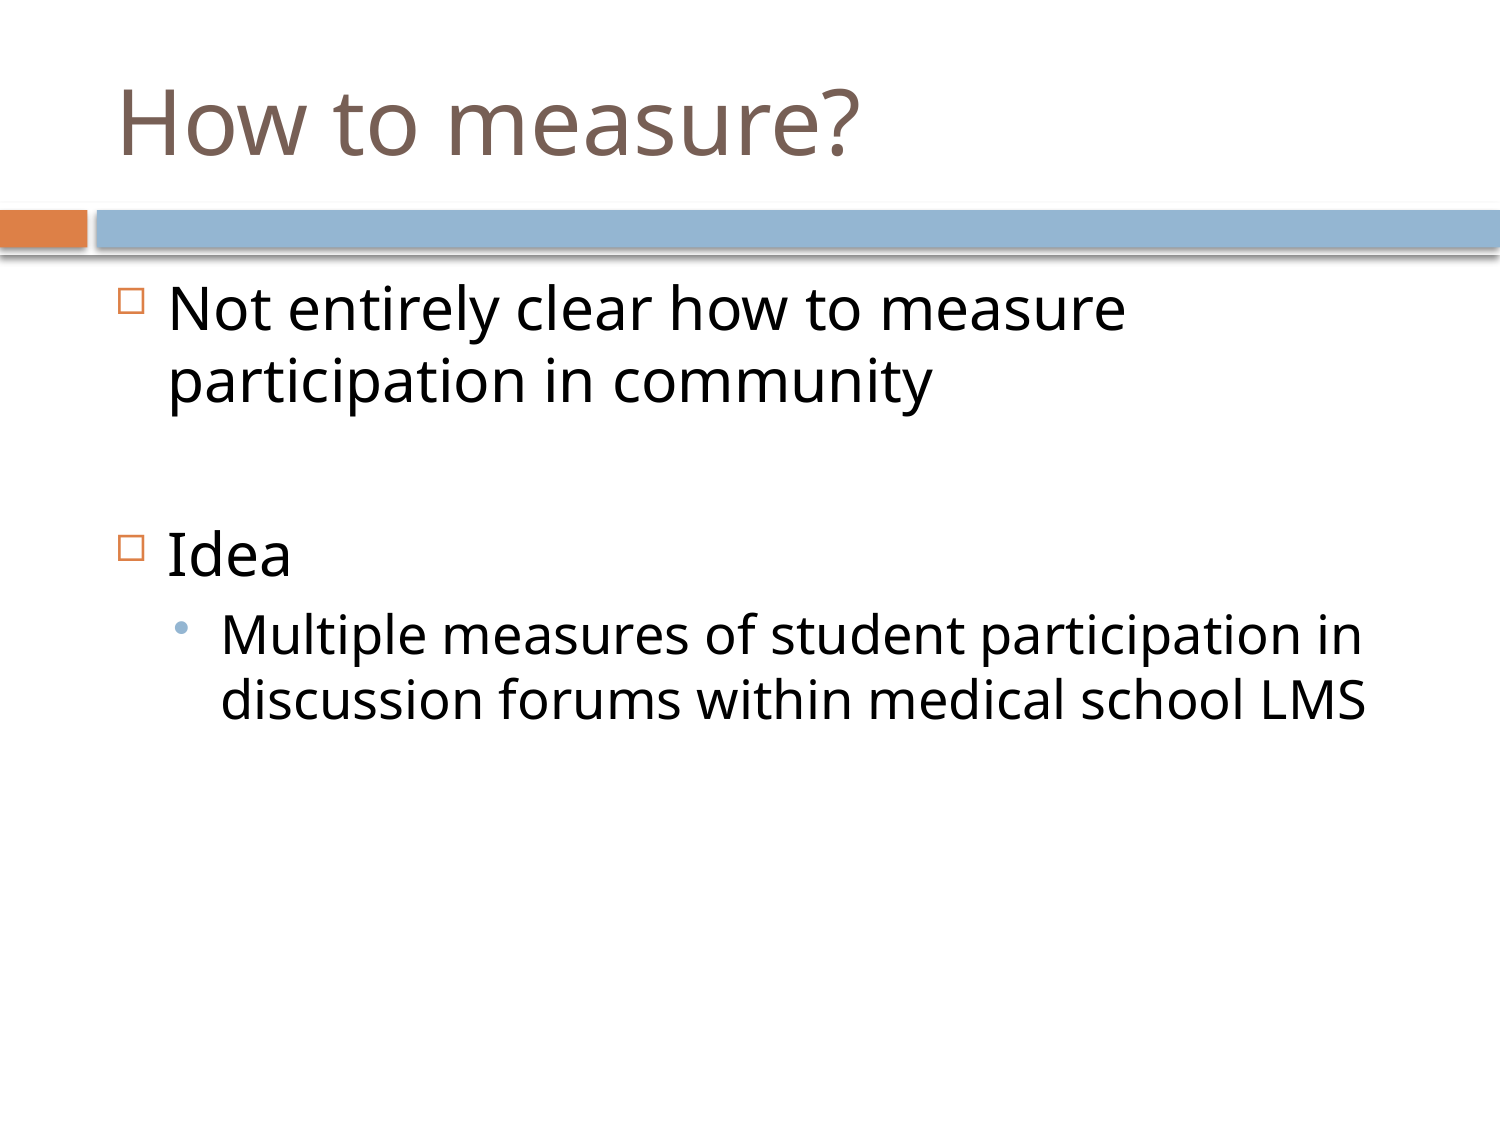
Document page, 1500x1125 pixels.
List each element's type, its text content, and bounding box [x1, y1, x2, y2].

title How to measure? [100, 37, 1438, 200]
list Not entirely clear how to measure participation in community Idea Multiple measures of student participation in discussion forums within medical school LMS [100, 262, 1438, 1000]
